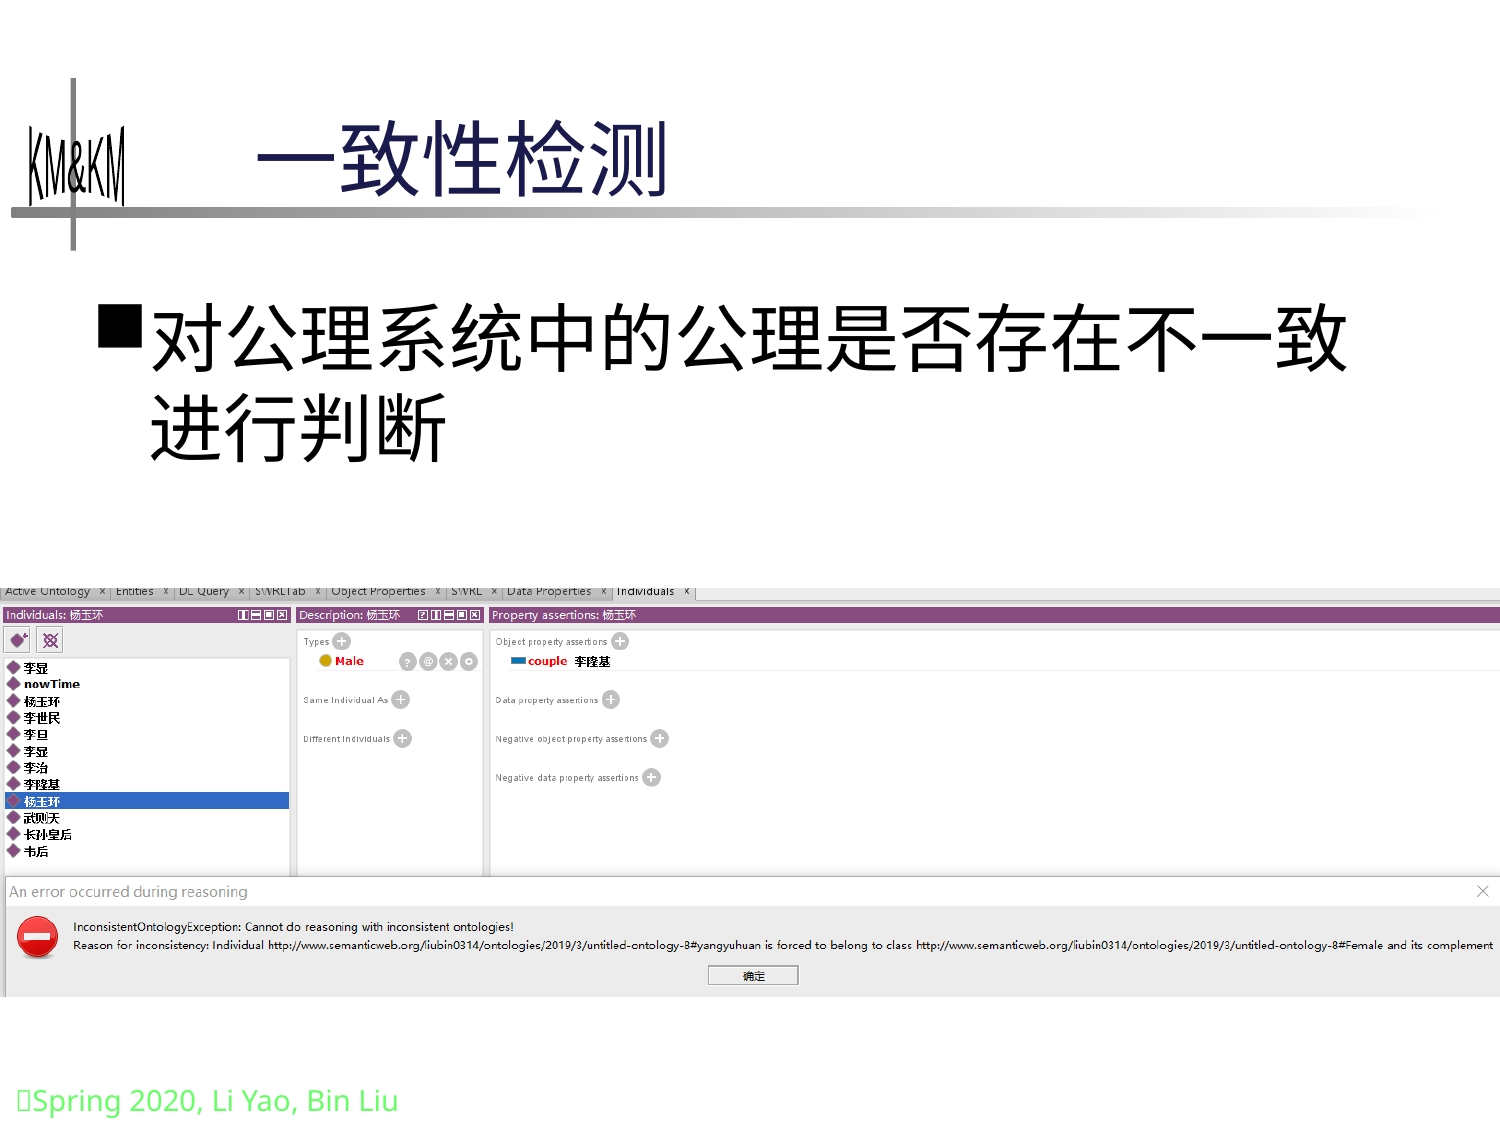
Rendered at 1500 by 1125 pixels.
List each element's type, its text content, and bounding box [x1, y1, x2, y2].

title 一致性检测 [239, 112, 1500, 203]
picture [0, 588, 1500, 997]
list 对公理系统中的公理是否存在不一致进行判断 [76, 283, 1428, 587]
